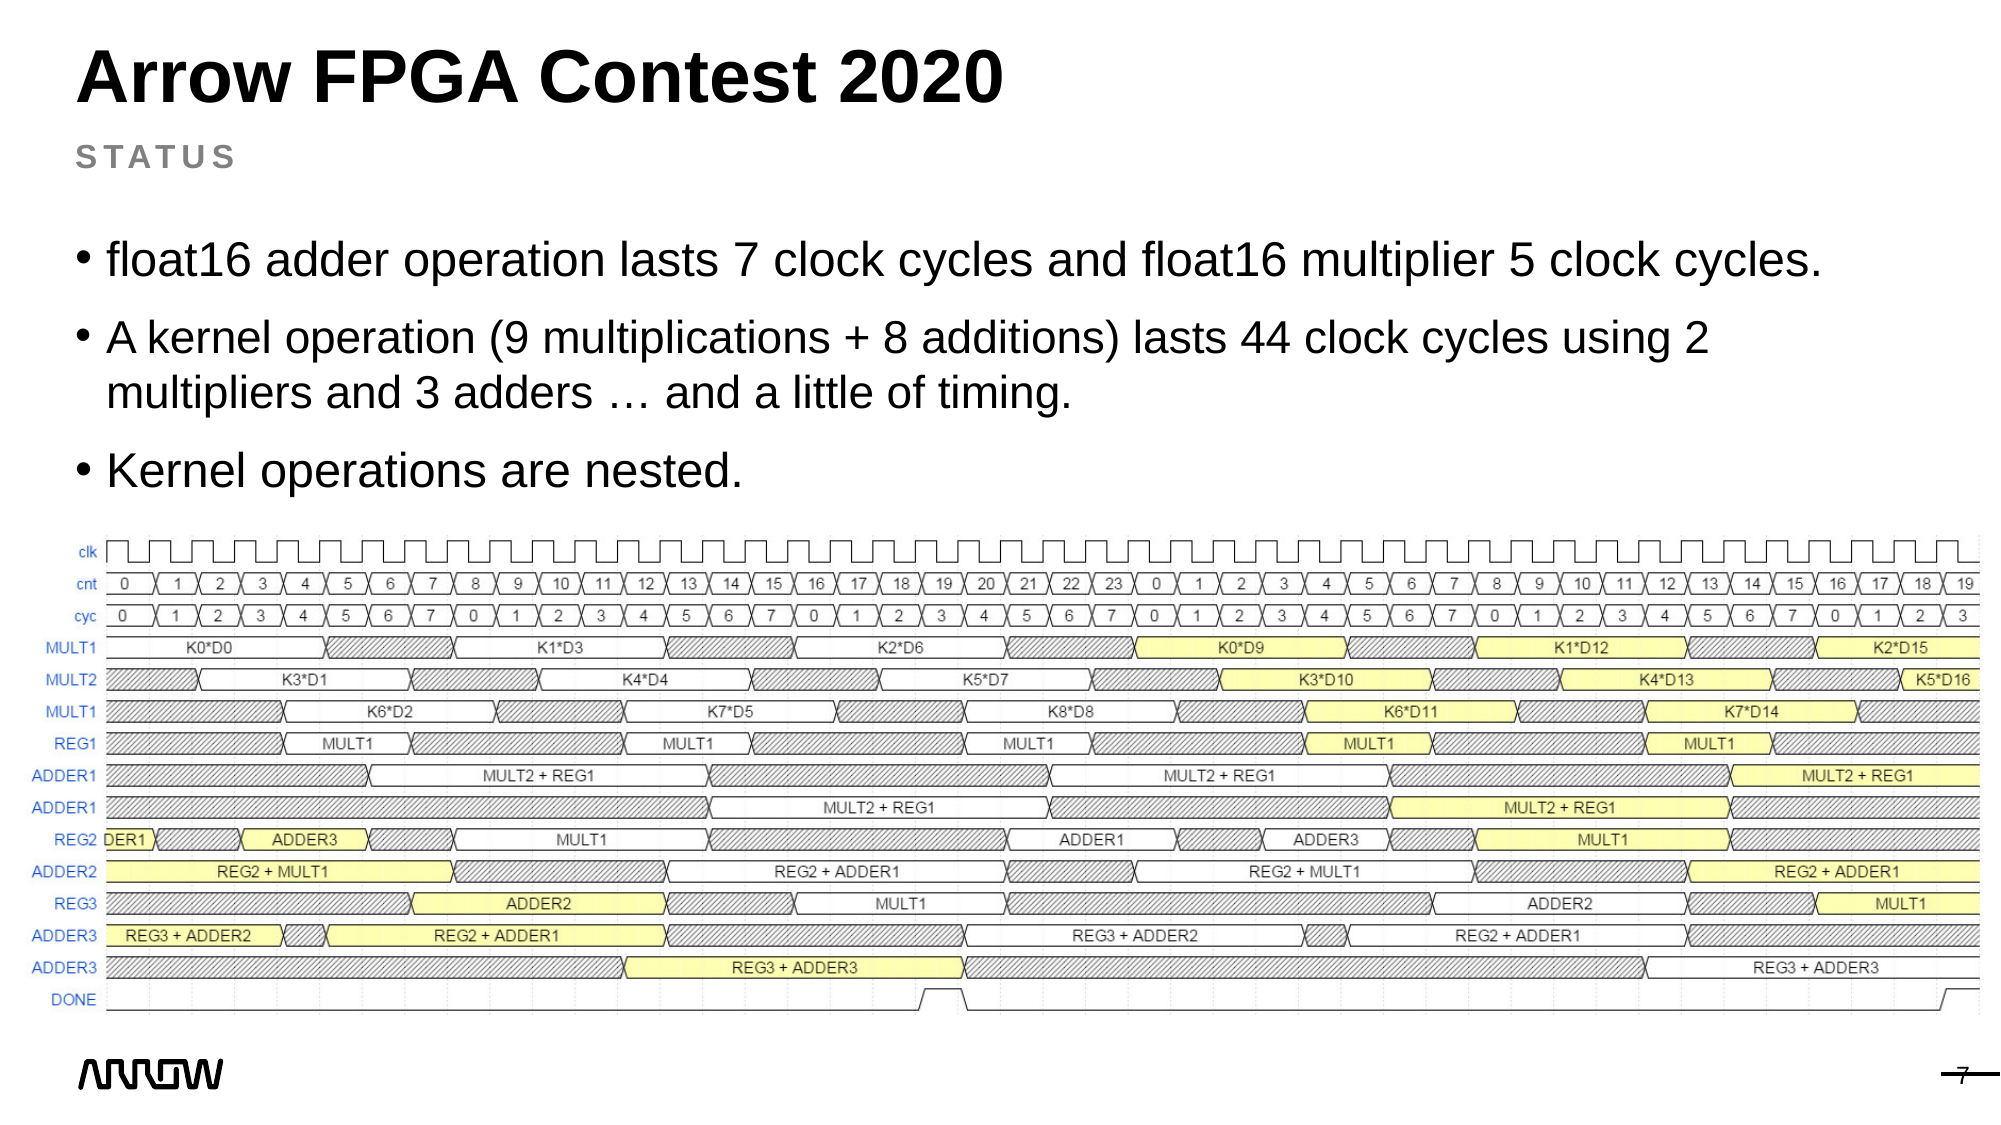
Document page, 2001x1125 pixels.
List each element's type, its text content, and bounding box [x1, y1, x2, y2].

list float16 adder operation lasts 7 clock cycles and float16 multiplier 5 clock cycles. A kernel operation (9 multiplications + 8 additions) lasts 44 clock cycles using 2 multipliers and 3 adders … and a little of timing. Kernel operations are nested. [75, 227, 1925, 500]
list Status [75, 139, 1925, 176]
title Arrow FPGA Contest 2020 [75, 37, 1925, 120]
picture [0, 535, 2000, 1015]
